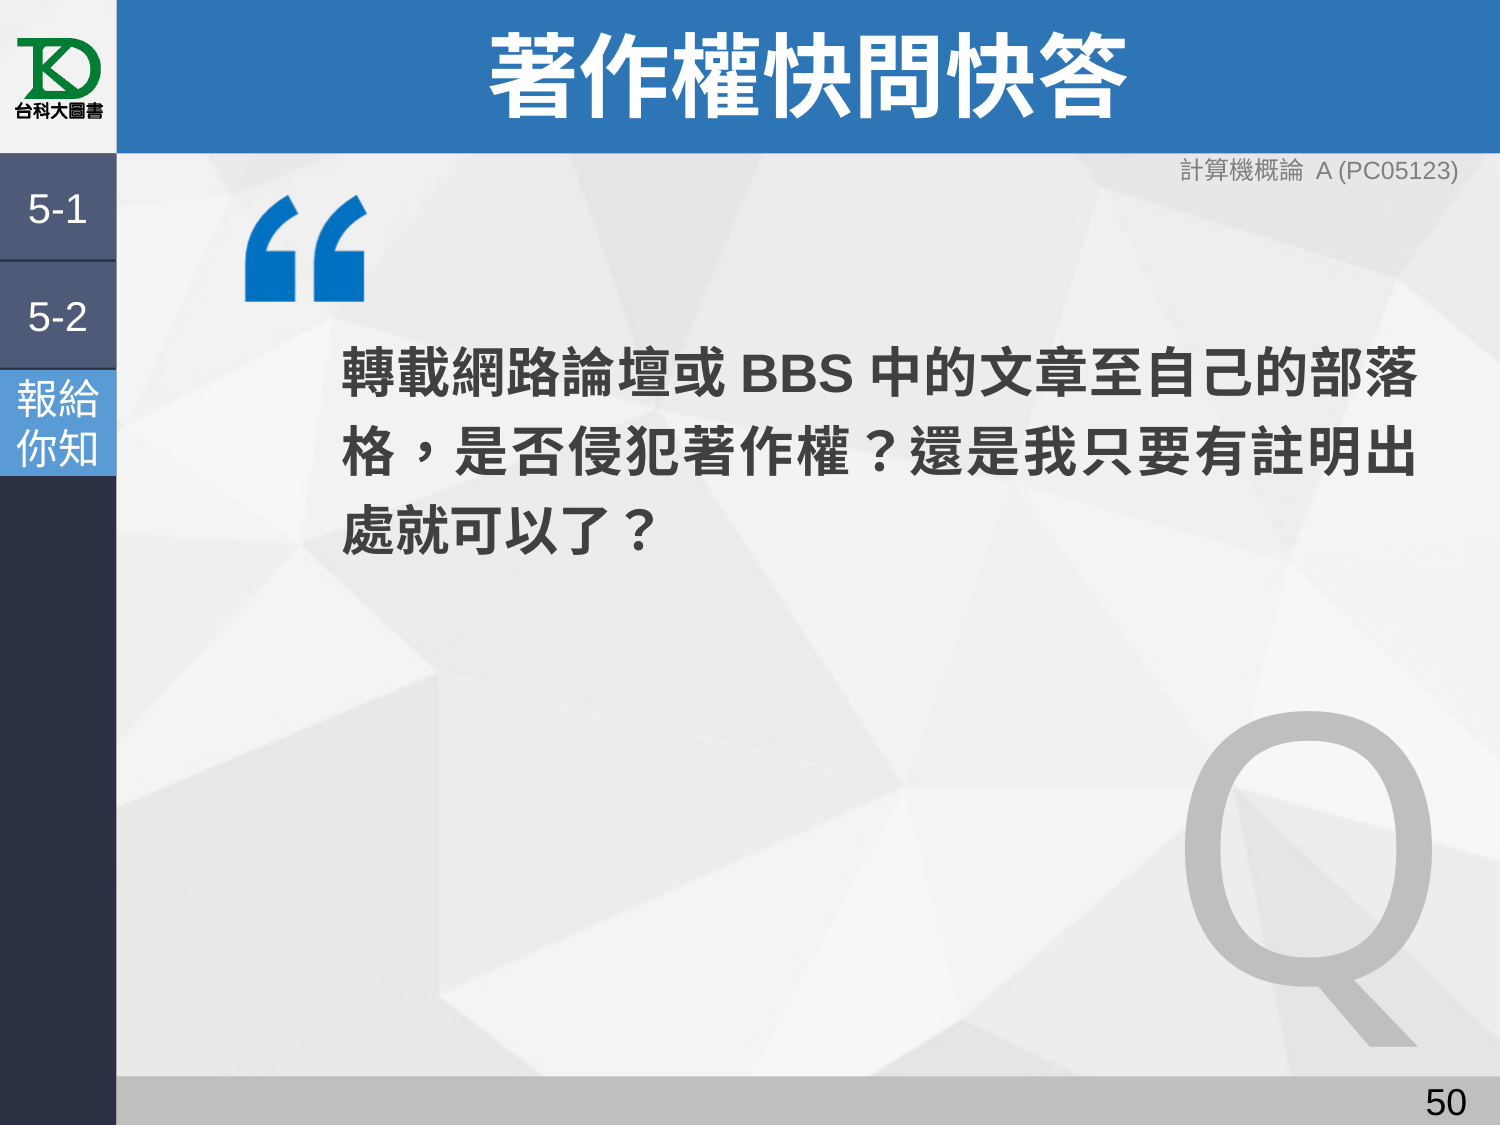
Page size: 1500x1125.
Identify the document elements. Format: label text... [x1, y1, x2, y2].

list 轉載網路論壇或BBS中的文章至自己的部落格，是否侵犯著作權？還是我只要有註明出處就可以了？ [326, 316, 1434, 1042]
picture [117, 158, 1500, 1076]
footer 計算機概論 A (PC05123) [1138, 139, 1500, 200]
text_box 5-1 [0, 153, 117, 261]
text_box 報給 你知 [0, 369, 117, 477]
title 著作權快問快答 [116, 4, 1500, 158]
picture [0, 0, 116, 153]
text_box 5-2 [0, 261, 117, 369]
text_box Q [1147, 601, 1471, 1066]
slide_number 49 [1323, 1070, 1482, 1125]
